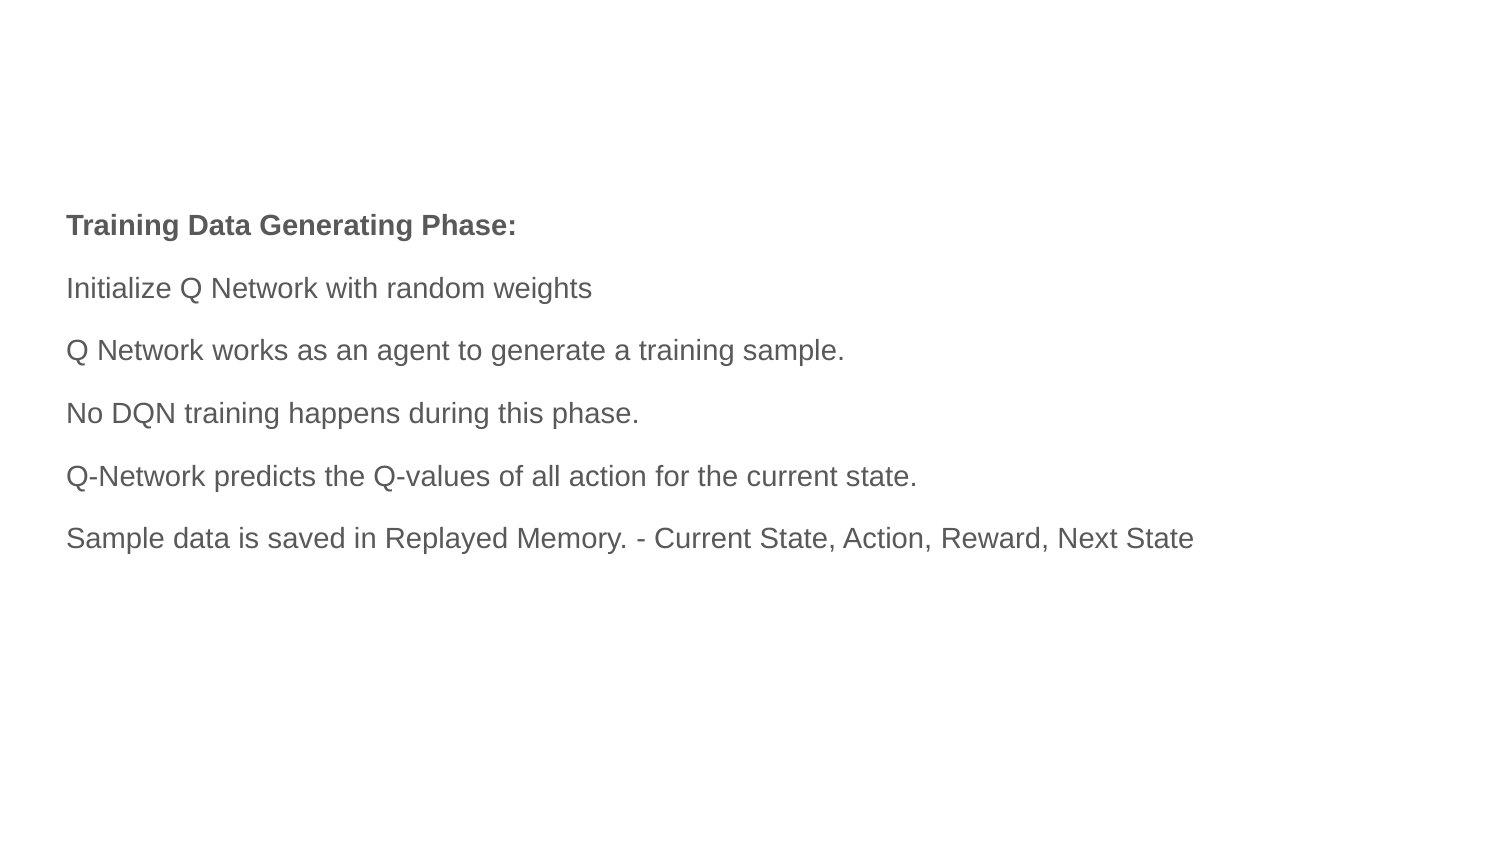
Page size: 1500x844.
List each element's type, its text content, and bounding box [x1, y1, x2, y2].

list Training Data Generating Phase: Initialize Q Network with random weights Q Network works as an agent to generate a training sample. No DQN training happens during this phase. Q-Network predicts the Q-values of all action for the current state. Sample data is saved in Replayed Memory. - Current State, Action, Reward, Next State [51, 189, 1449, 750]
